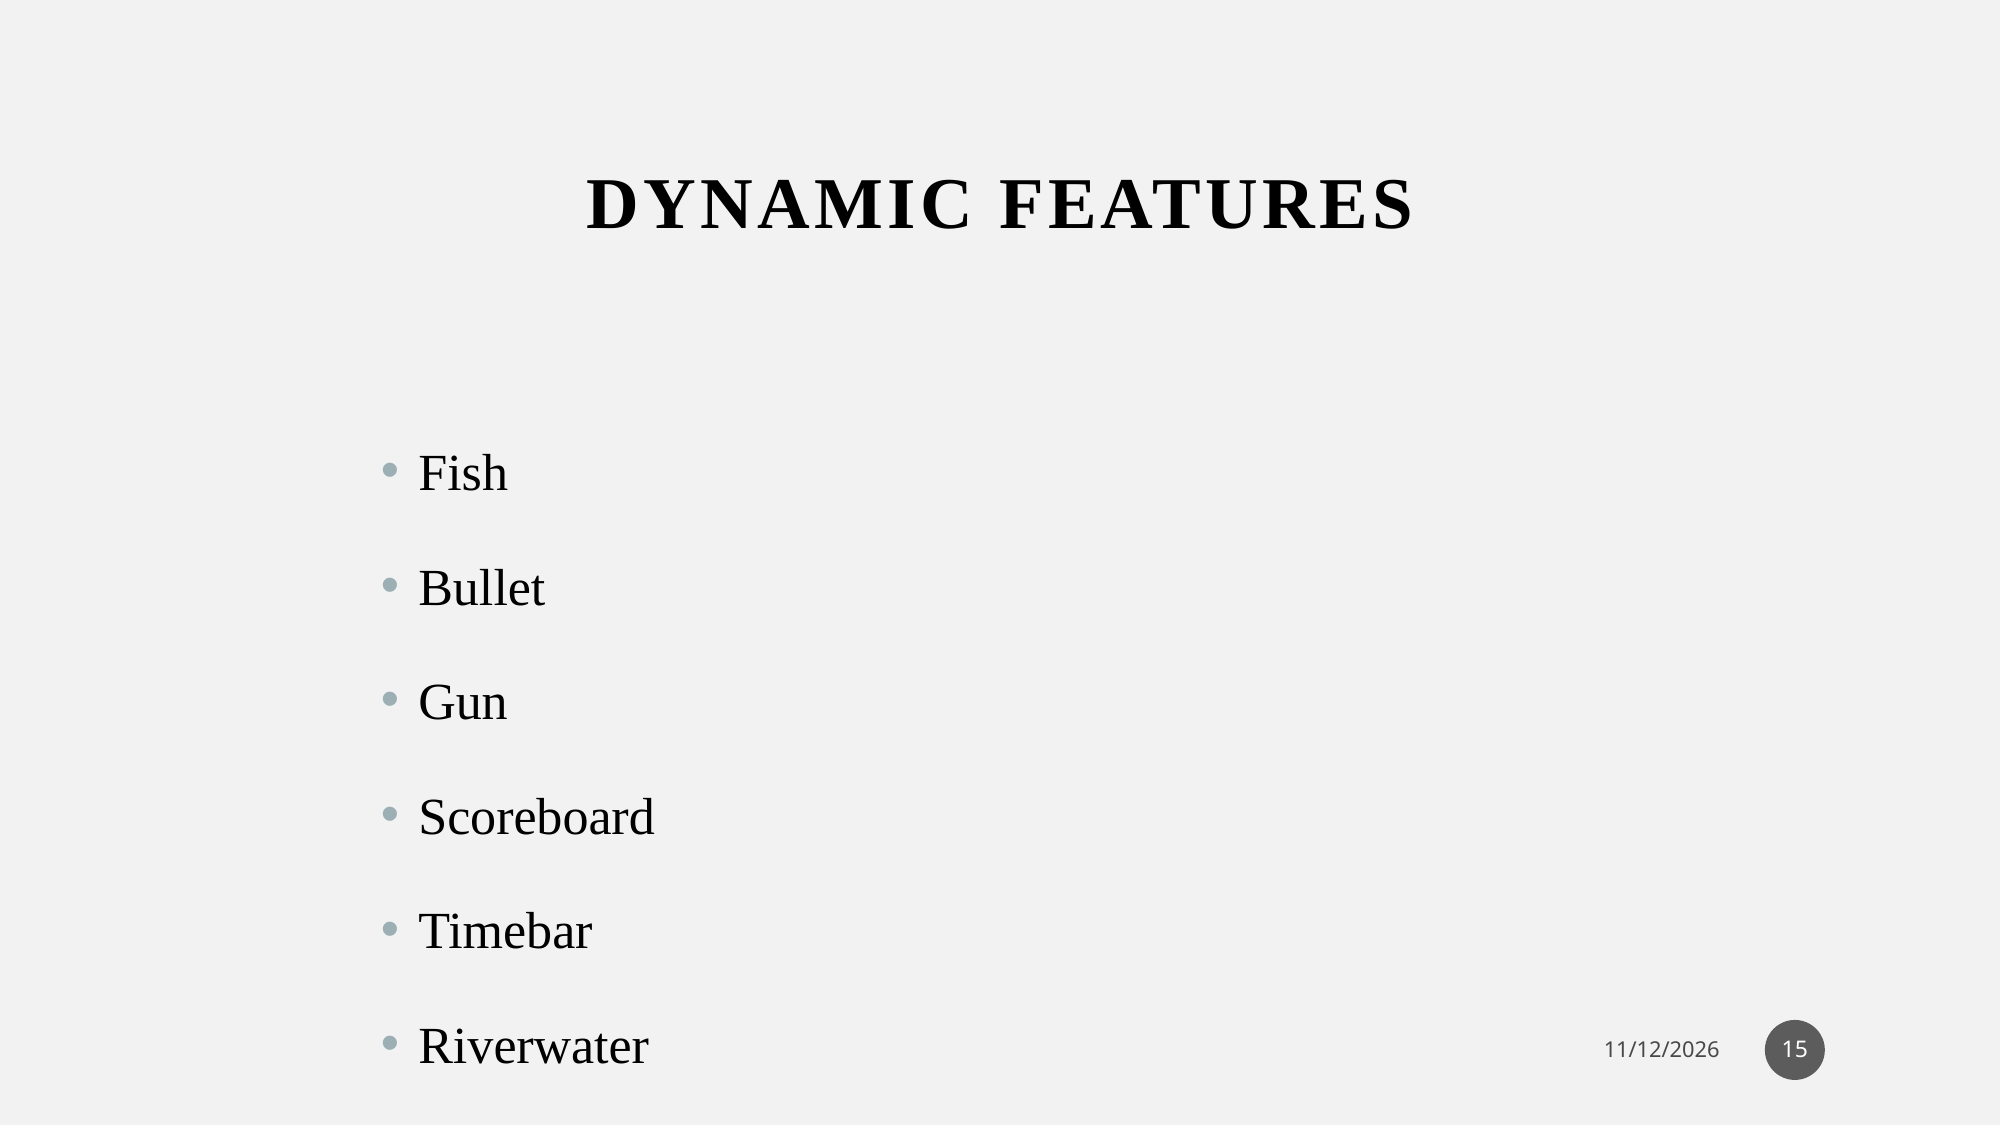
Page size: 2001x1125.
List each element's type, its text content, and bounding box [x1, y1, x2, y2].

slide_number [1634, 1023, 1735, 1077]
text_box Dynamic Features [366, 158, 1634, 354]
text_box Fish Bullet Gun Scoreboard Timebar Riverwater [366, 399, 1634, 1125]
slide_number 15 [1764, 1019, 1825, 1080]
